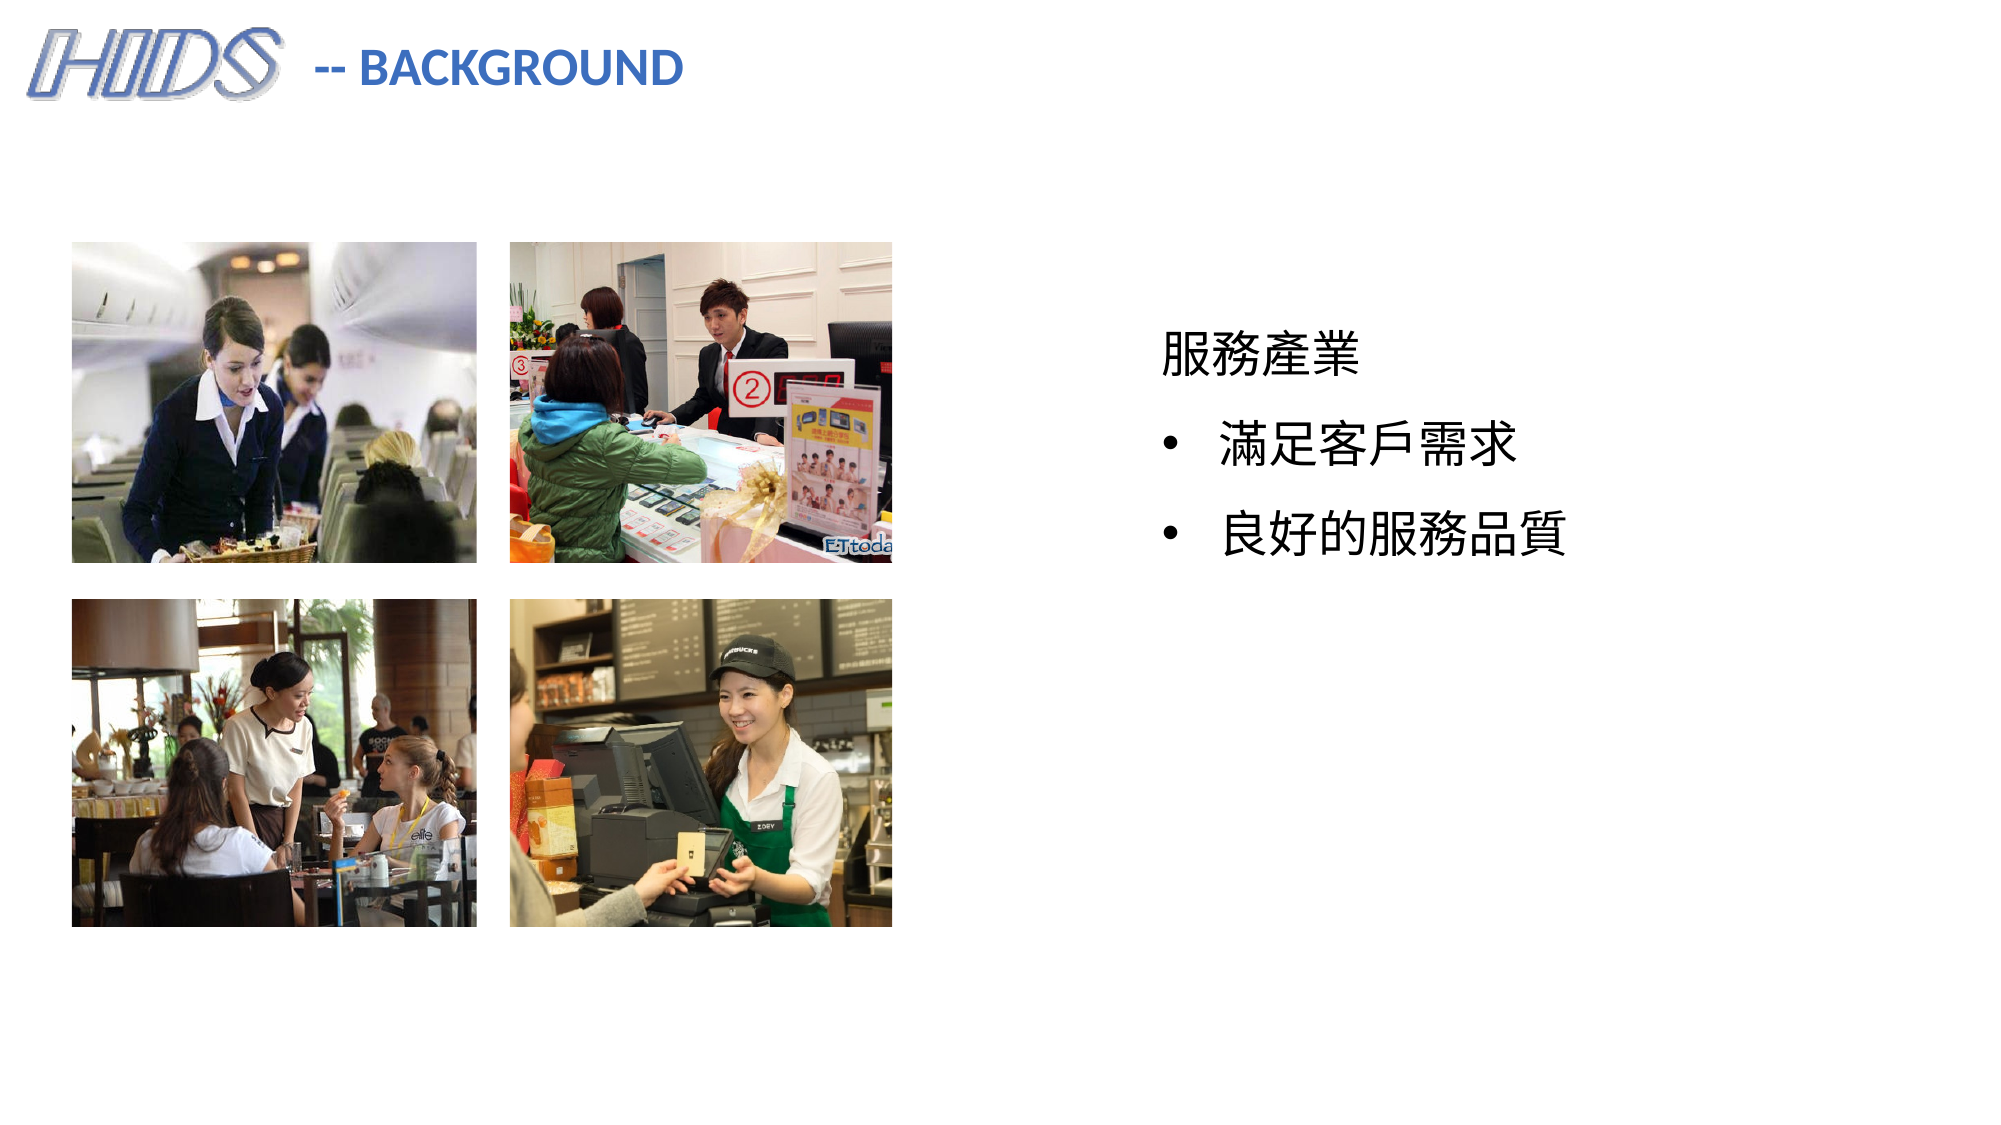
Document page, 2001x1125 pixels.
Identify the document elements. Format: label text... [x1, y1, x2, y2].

picture [509, 599, 893, 927]
picture [71, 242, 477, 563]
text_box -- BACKGROUND [313, 16, 1027, 105]
picture [509, 242, 893, 563]
picture [0, 0, 313, 150]
picture [71, 599, 477, 927]
text_box 服務產業 滿足客戶需求 良好的服務品質 [1147, 285, 1584, 570]
